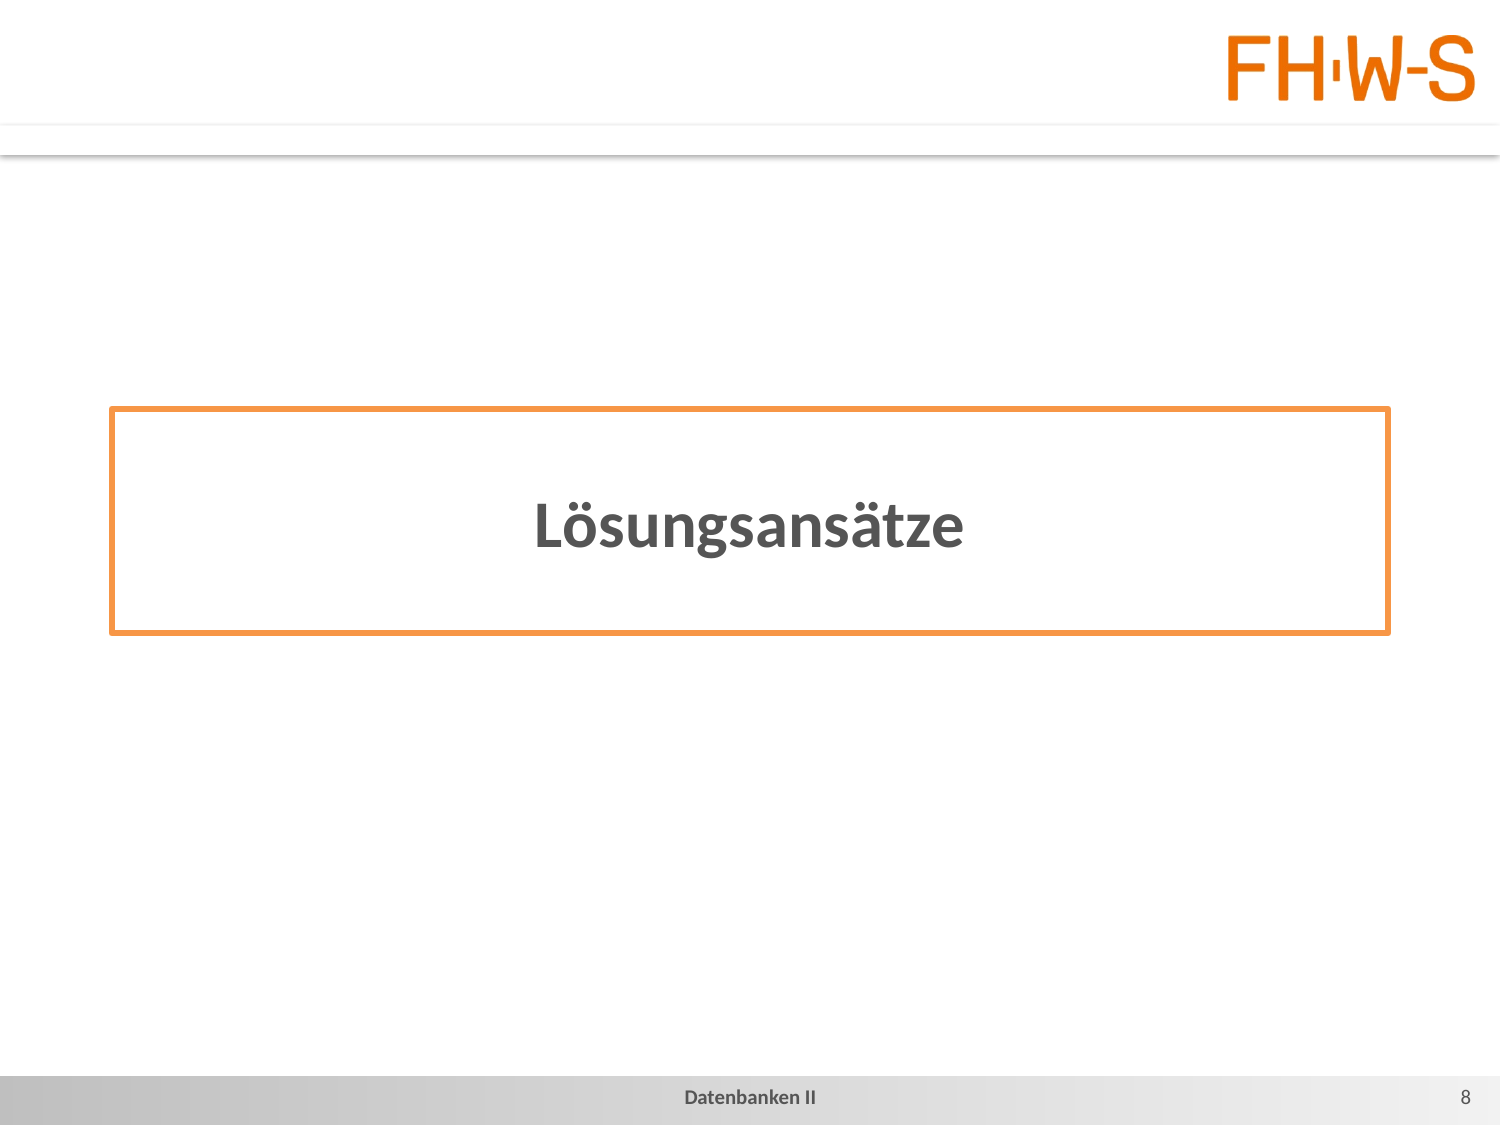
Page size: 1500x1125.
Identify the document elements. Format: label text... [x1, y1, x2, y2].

picture [1228, 35, 1483, 114]
title Lösungsansätze [109, 406, 1391, 636]
